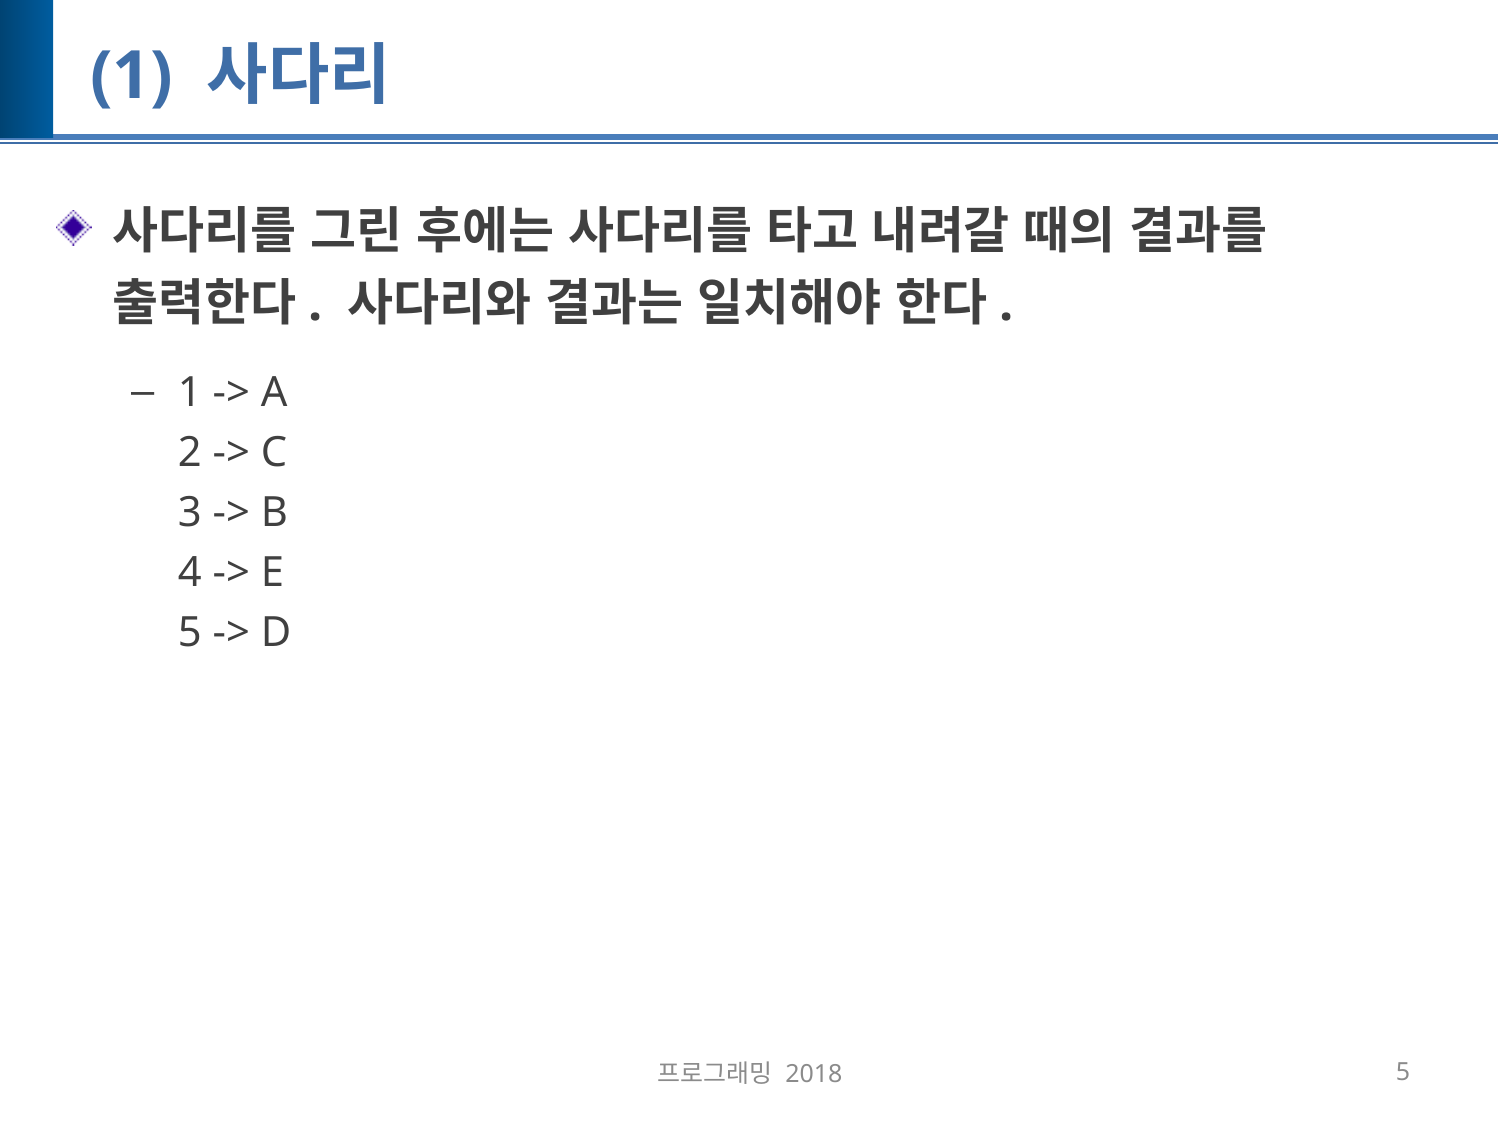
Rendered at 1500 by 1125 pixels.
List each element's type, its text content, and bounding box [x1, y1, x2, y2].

title (1) 사다리 [75, 32, 1425, 113]
slide_number 5 [1074, 1042, 1425, 1103]
picture [56, 210, 92, 246]
list 사다리를 그린 후에는 사다리를 타고 내려갈 때의 결과를 출력한다. 사다리와 결과는 일치해야 한다. 1 -> A 2 -> C 3 -> B 4 -> E 5 -> D [41, 178, 1391, 995]
footer 프로그래밍 2018 [512, 1042, 988, 1103]
